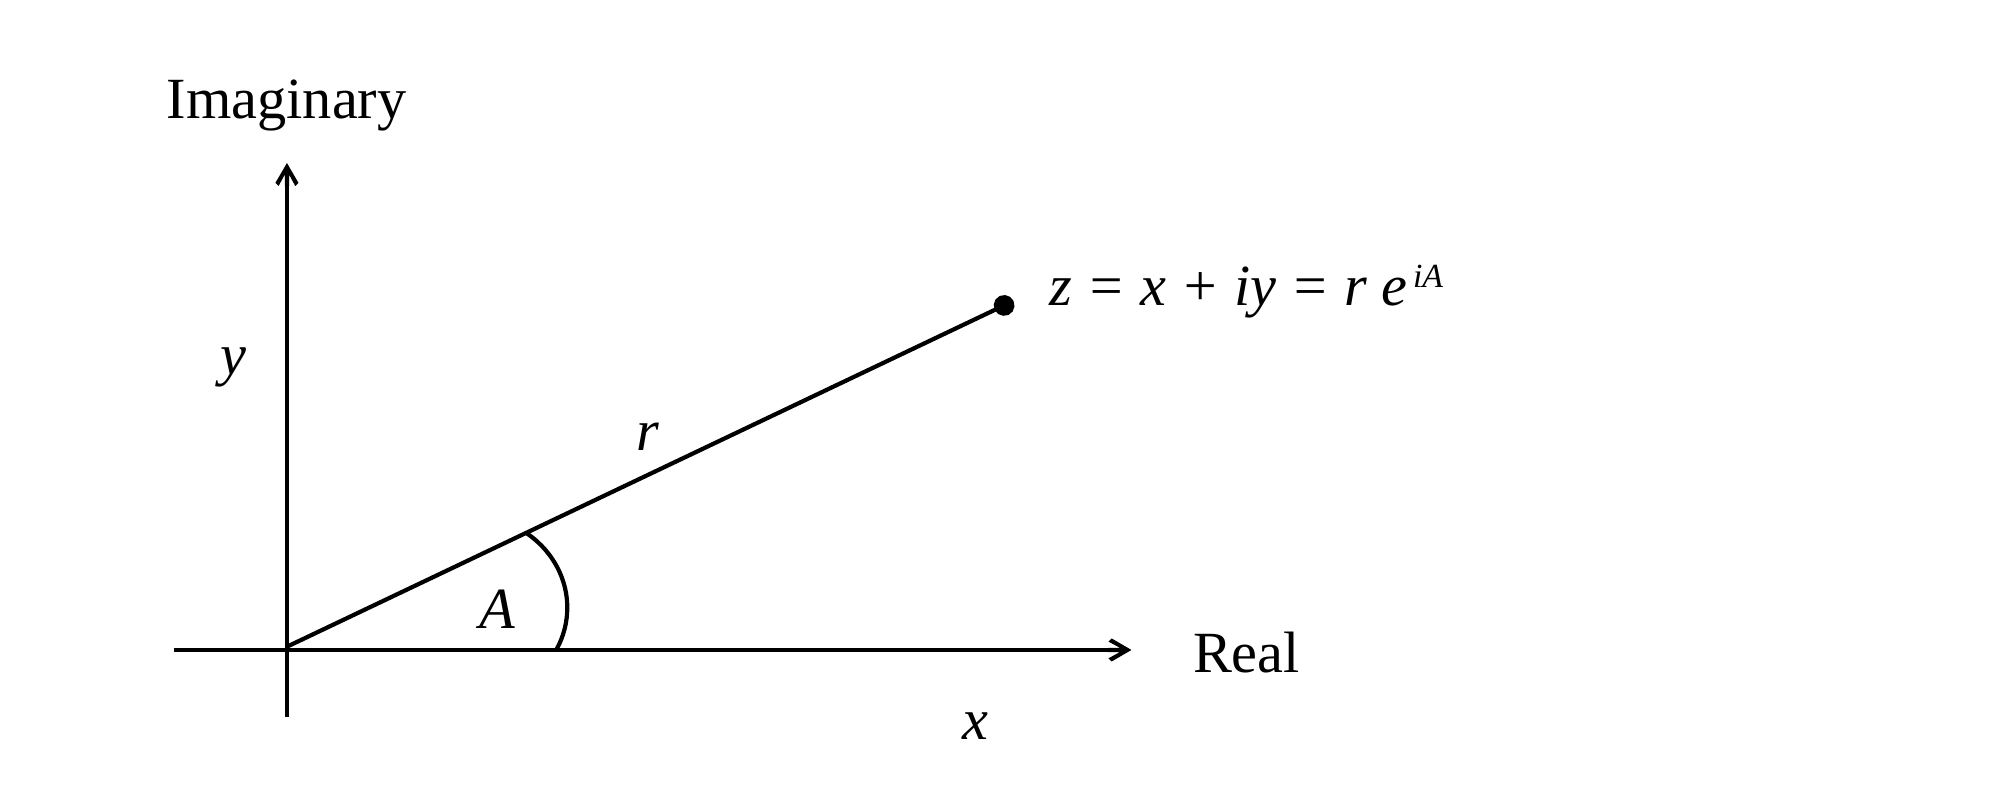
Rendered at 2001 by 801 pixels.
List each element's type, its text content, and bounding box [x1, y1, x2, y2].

text_box Imaginary [152, 53, 422, 139]
text_box z = x + iy = r e iA [1034, 239, 1459, 325]
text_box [286, 305, 1005, 647]
text_box x [948, 673, 1004, 759]
text_box y [205, 308, 262, 394]
text_box Real [1178, 607, 1315, 692]
